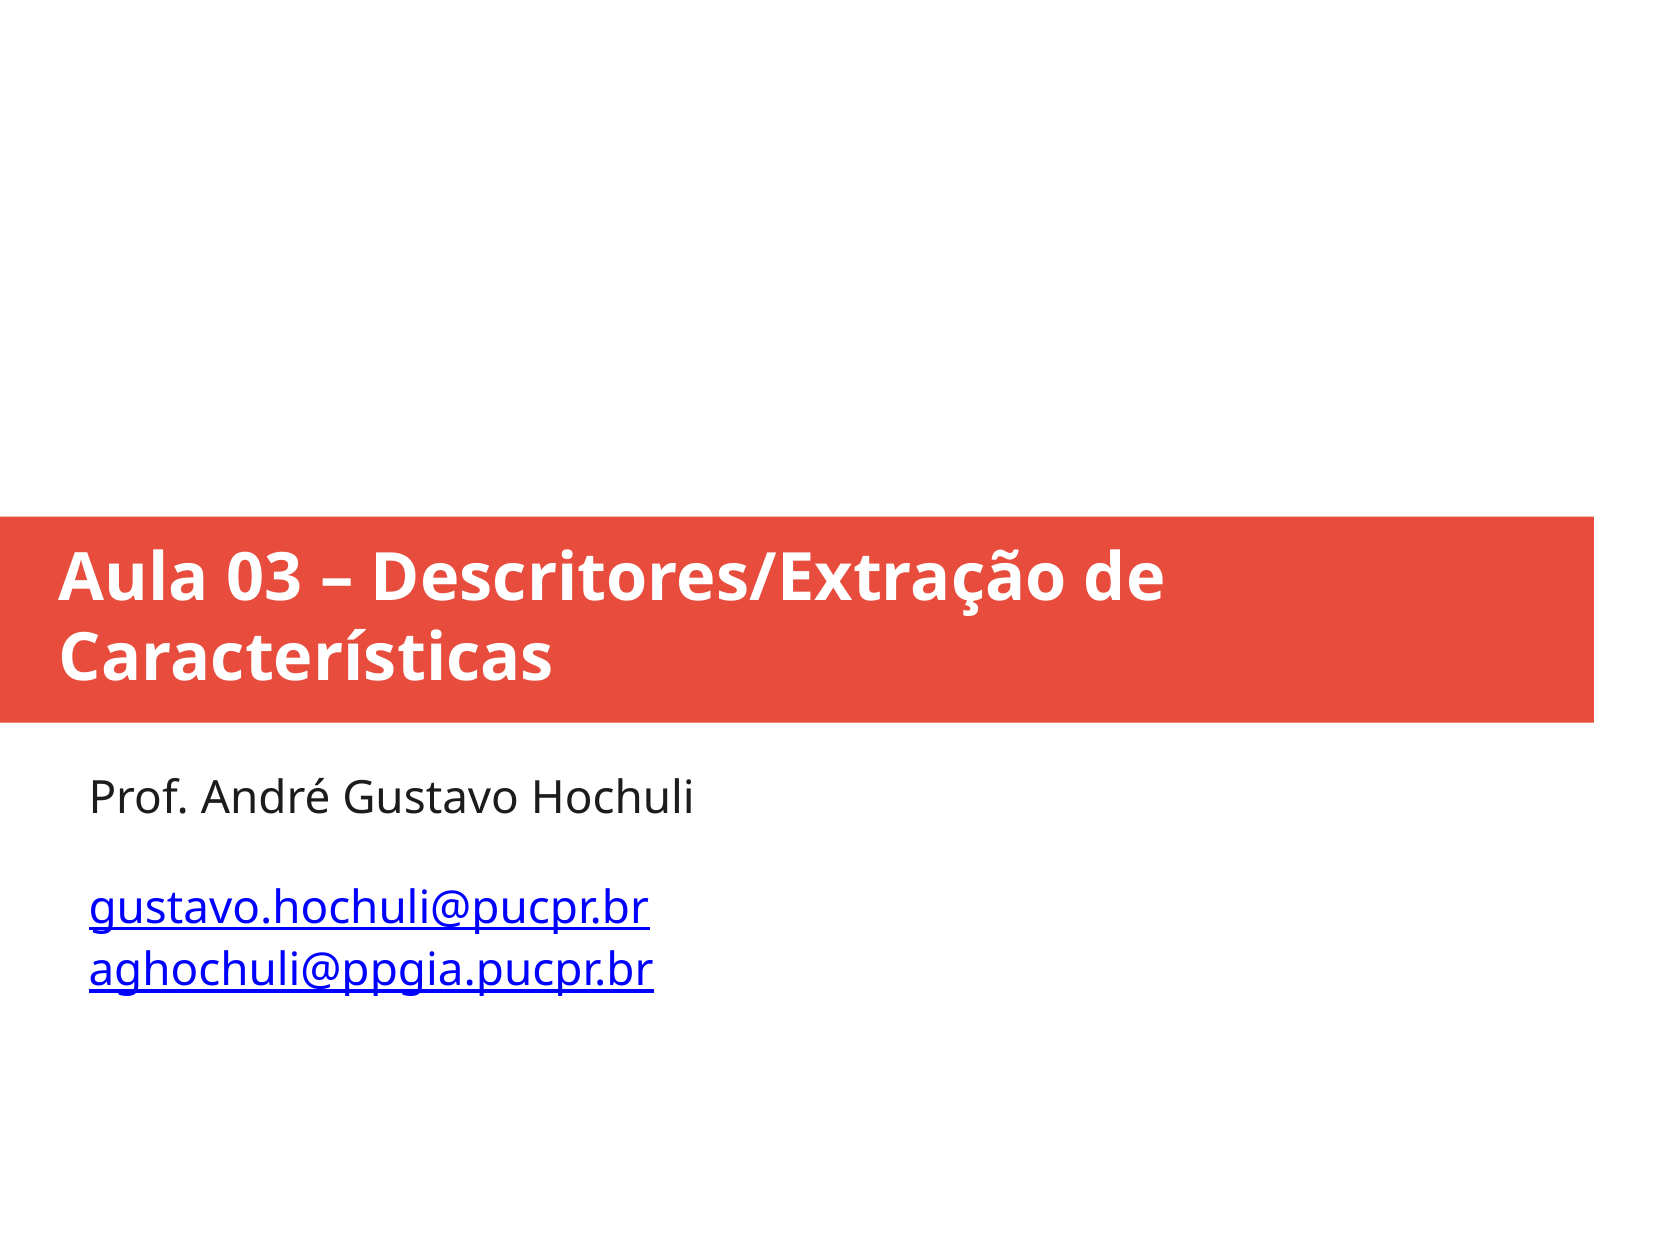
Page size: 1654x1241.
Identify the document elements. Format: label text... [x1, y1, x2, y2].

text_box Prof. André Gustavo Hochuli gustavo.hochuli@pucpr.br aghochuli@ppgia.pucpr.br [88, 767, 1594, 1181]
text_box Aula 03 – Descritores/Extração de Características [58, 546, 1594, 694]
